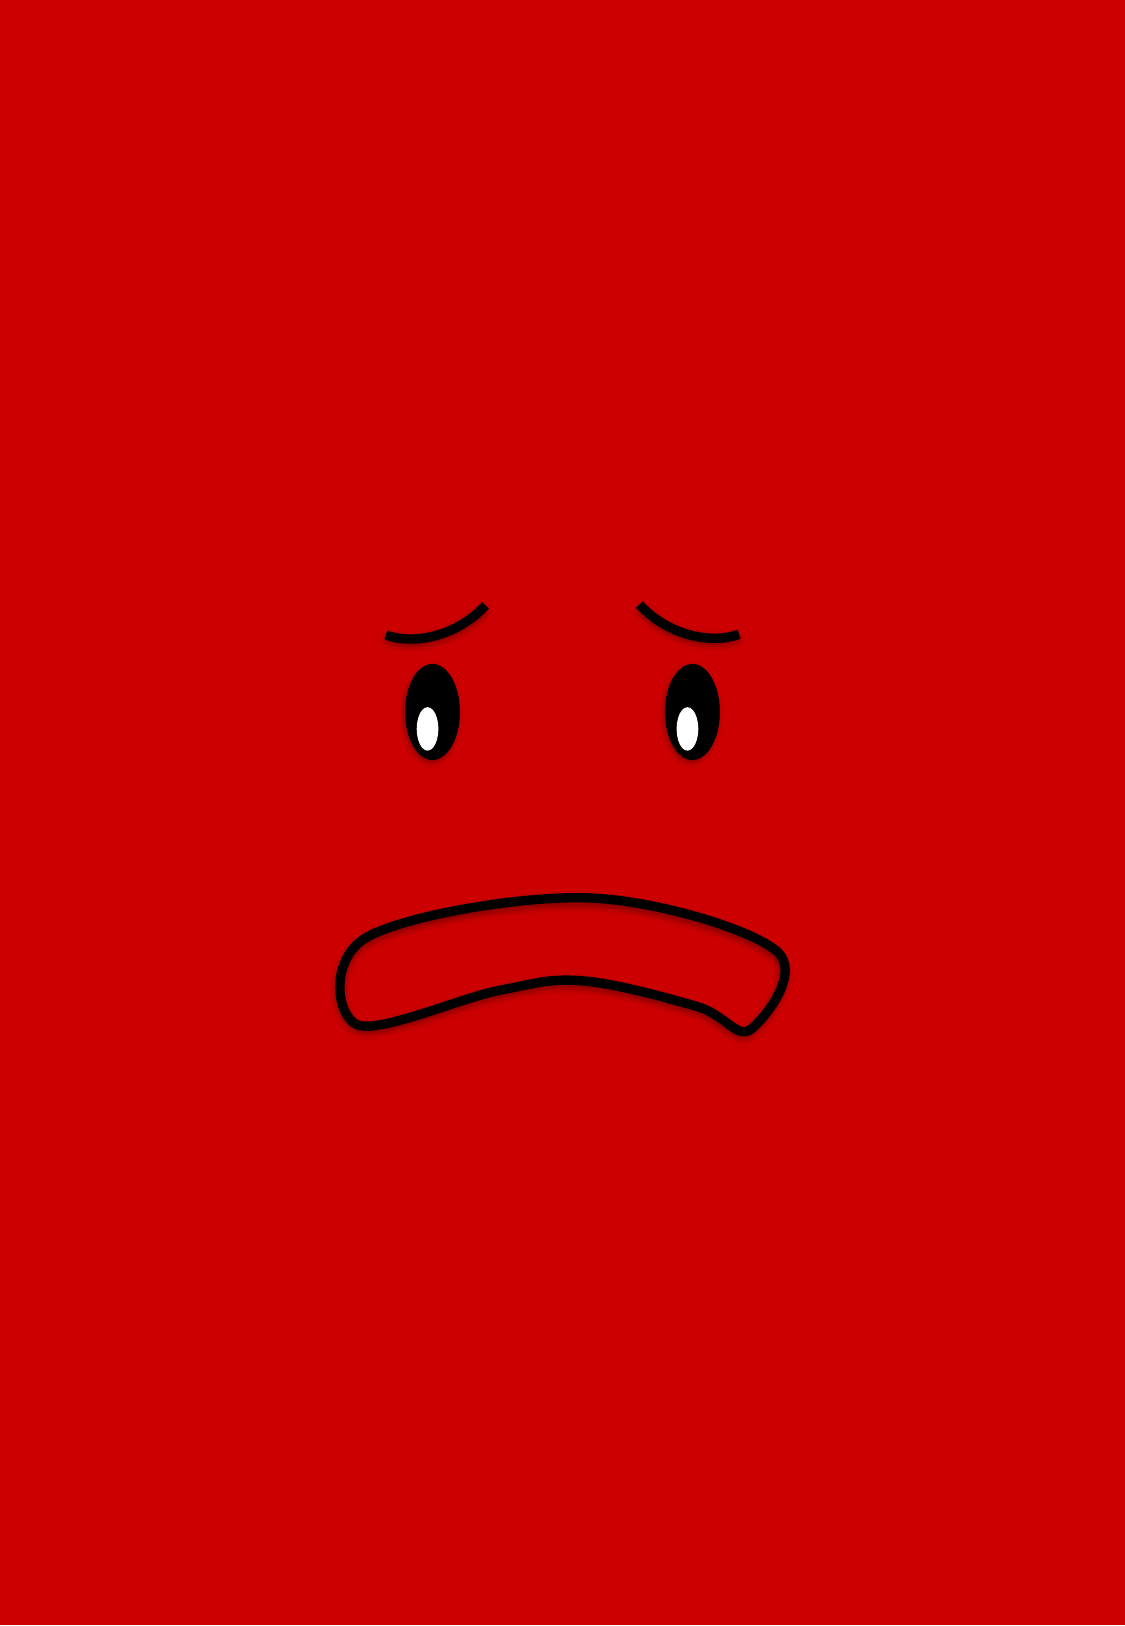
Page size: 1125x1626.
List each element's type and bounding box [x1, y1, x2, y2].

text_box [346, 511, 778, 635]
text_box [404, 663, 721, 761]
text_box [339, 896, 786, 1033]
